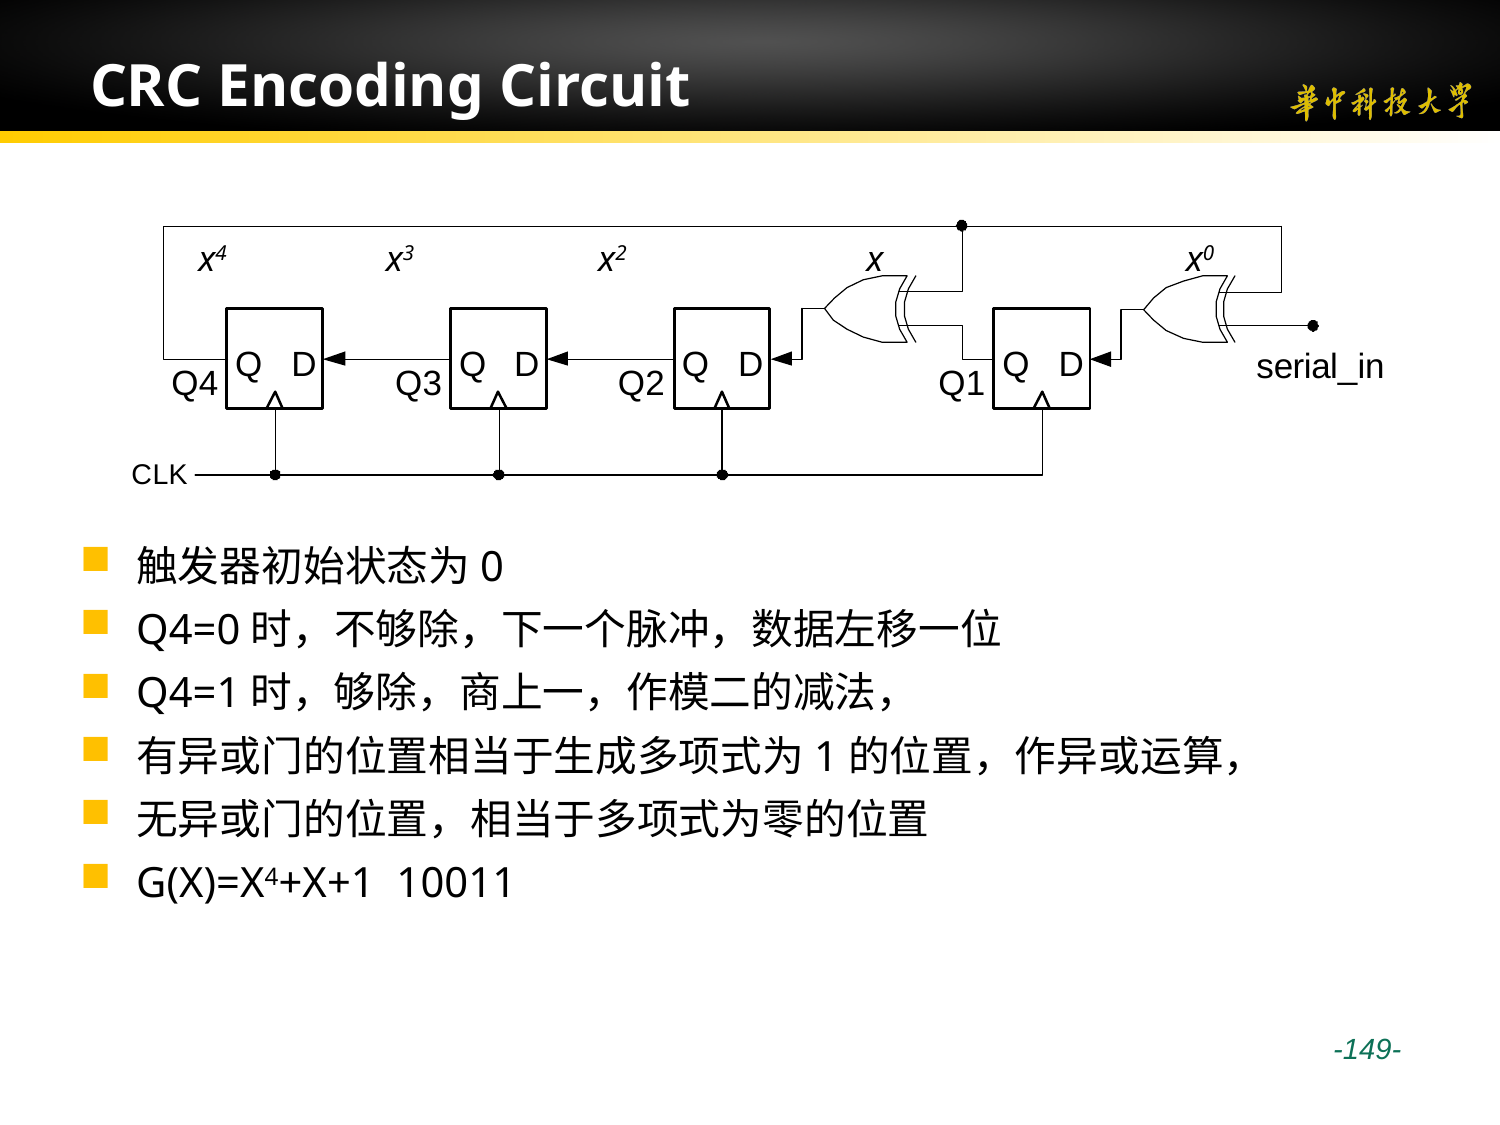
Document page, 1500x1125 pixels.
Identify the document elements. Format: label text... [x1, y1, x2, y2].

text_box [99, 219, 1401, 496]
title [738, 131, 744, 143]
list 触发器初始状态为0 Q4=0时，不够除，下一个脉冲，数据左移一位 Q4=1时，够除，商上一，作模二的减法， 有异或门的位置相当于生成多项式为1的位置，作异或运算， 无异或门的位置，相当于多项式为零的位置 G(X)=X4+X+1 10011 [64, 526, 1414, 988]
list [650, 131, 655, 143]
slide_number -149- [1257, 1023, 1425, 1102]
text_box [149, 219, 1263, 287]
picture [0, 0, 1500, 131]
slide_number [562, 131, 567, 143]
title CRC Encoding Circuit [74, 34, 1426, 131]
